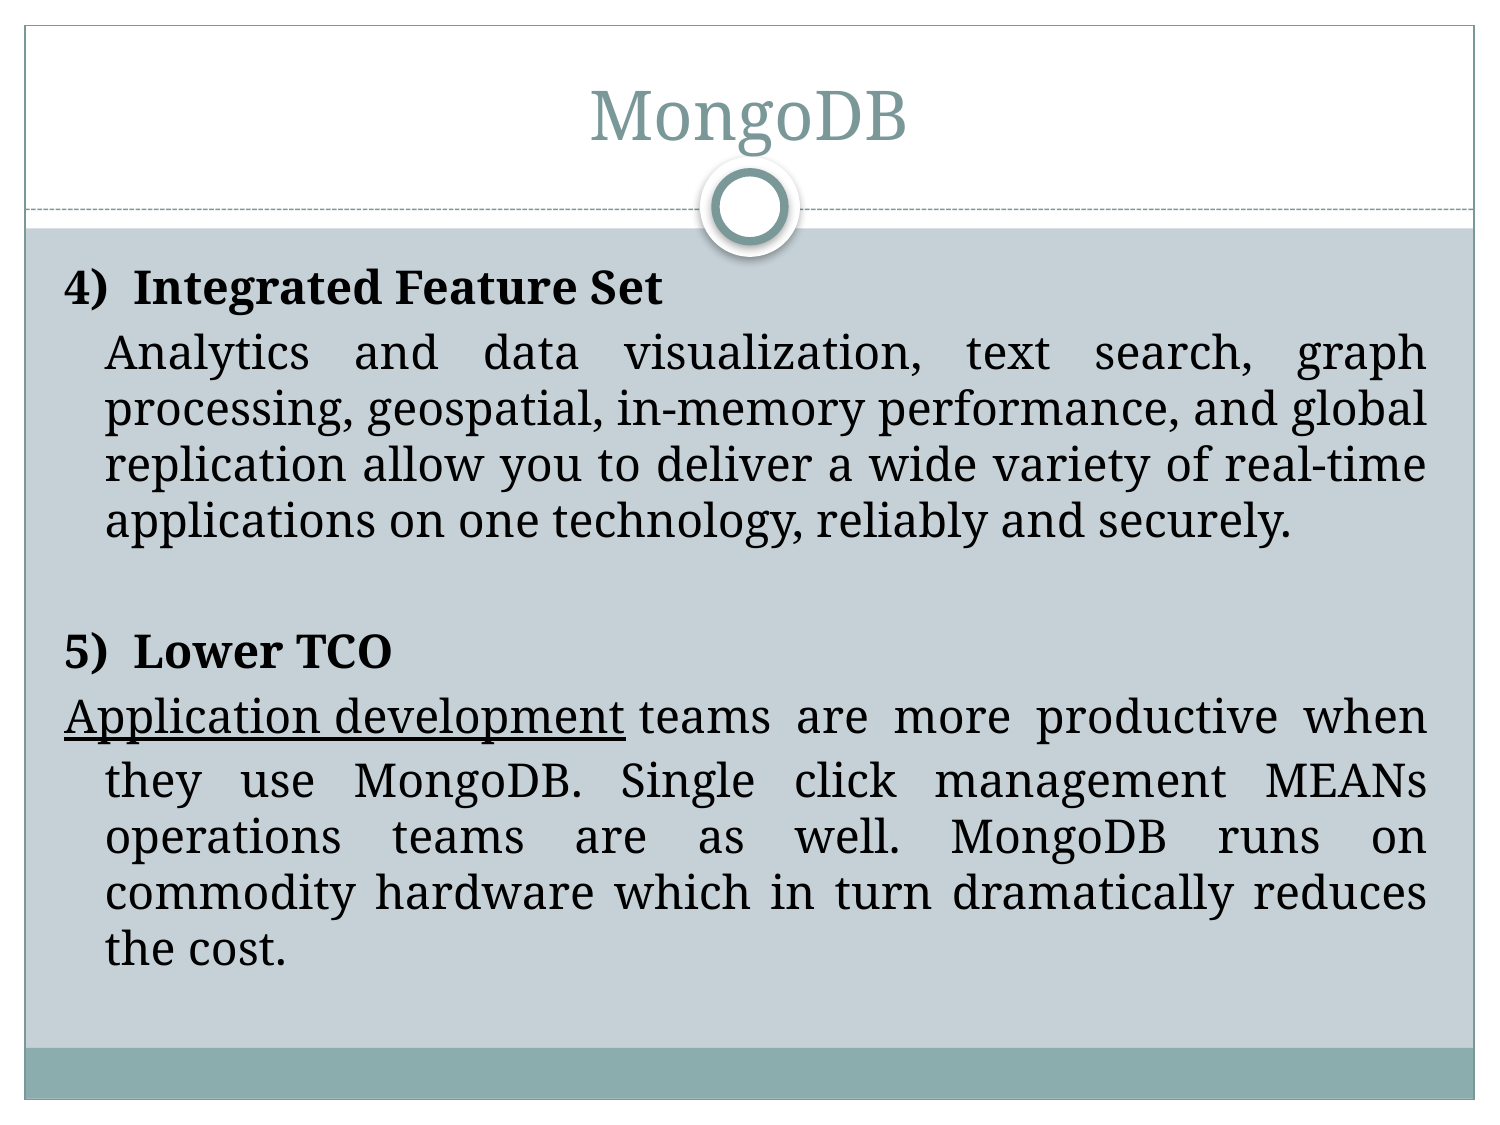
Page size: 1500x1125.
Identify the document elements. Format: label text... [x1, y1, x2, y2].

list 4) Integrated Feature Set Analytics and data visualization, text search, graph processing, geospatial, in-memory performance, and global replication allow you to deliver a wide variety of real-time applications on one technology, reliably and securely. 5) Lower TCO Application development teams are more productive when they use MongoDB. Single click management MEANs operations teams are as well. MongoDB runs on commodity hardware which in turn dramatically reduces the cost. [49, 250, 1445, 1001]
title MongoDB [49, 37, 1450, 162]
